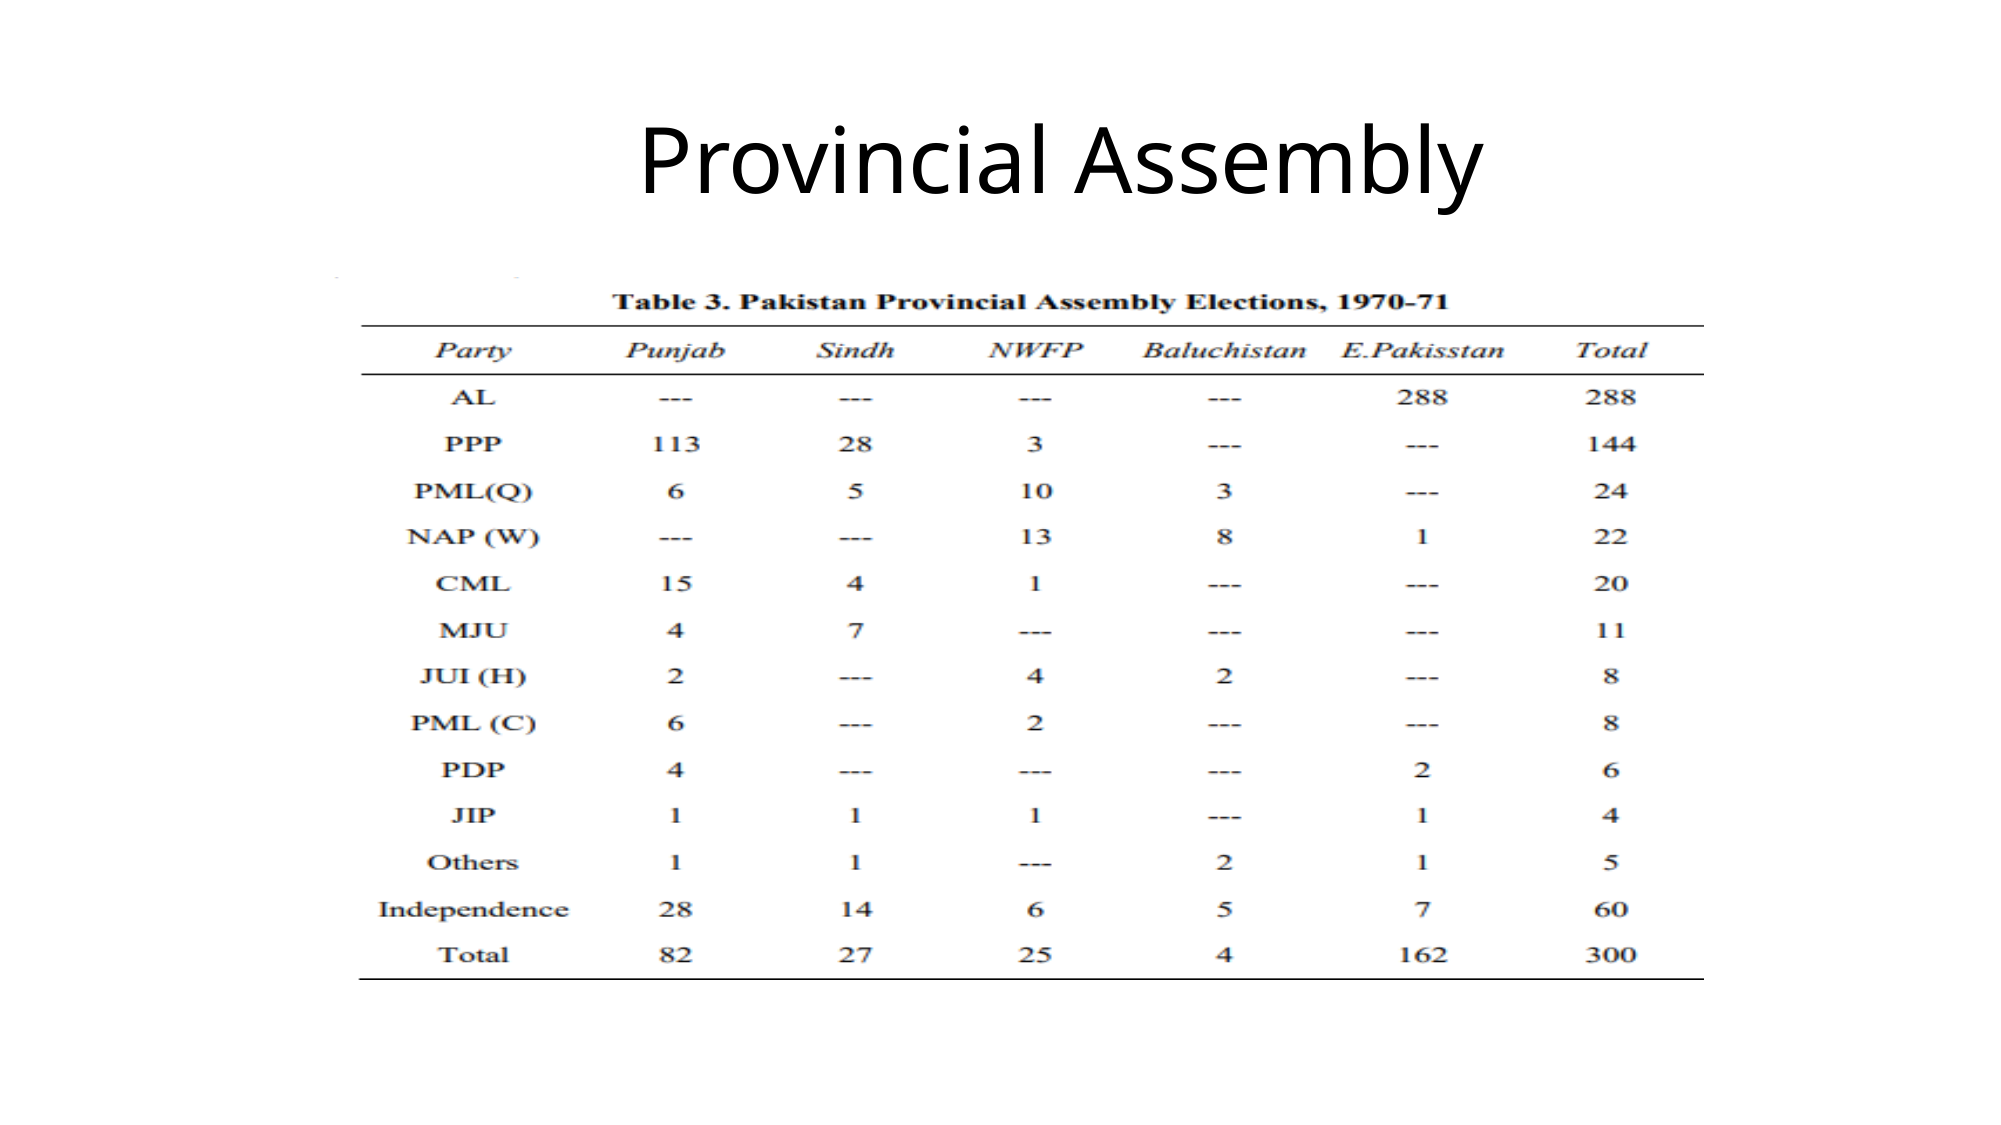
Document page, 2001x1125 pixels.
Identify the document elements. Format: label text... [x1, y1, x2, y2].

picture [333, 277, 1704, 980]
title Provincial Assembly [193, 40, 1807, 291]
